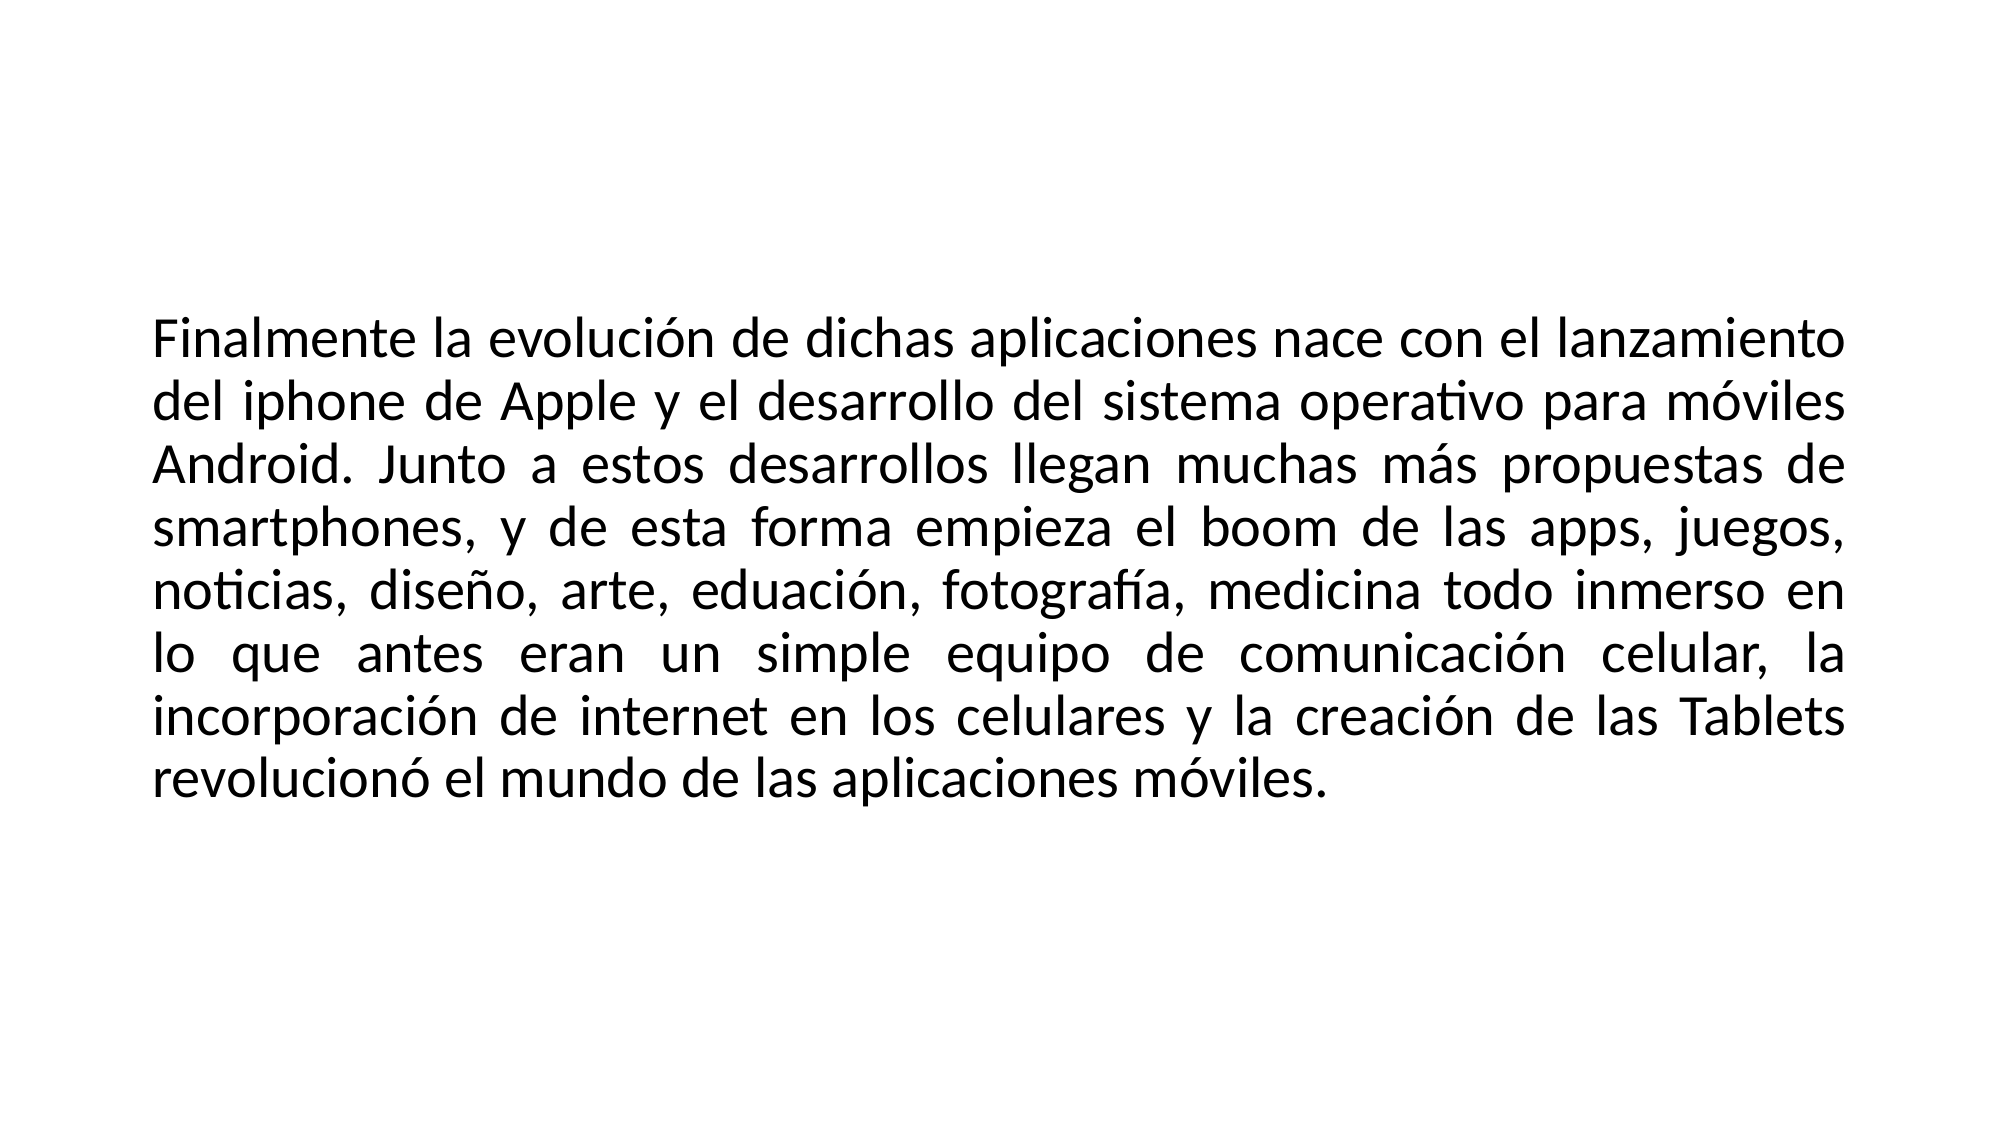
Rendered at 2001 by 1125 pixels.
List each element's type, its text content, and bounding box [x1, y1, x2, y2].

list Finalmente la evolución de dichas aplicaciones nace con el lanzamiento del iphone de Apple y el desarrollo del sistema operativo para móviles Android. Junto a estos desarrollos llegan muchas más propuestas de smartphones, y de esta forma empieza el boom de las apps, juegos, noticias, diseño, arte, eduación, fotografía, medicina todo inmerso en lo que antes eran un simple equipo de comunicación celular, la incorporación de internet en los celulares y la creación de las Tablets revolucionó el mundo de las aplicaciones móviles. [137, 299, 1863, 1014]
